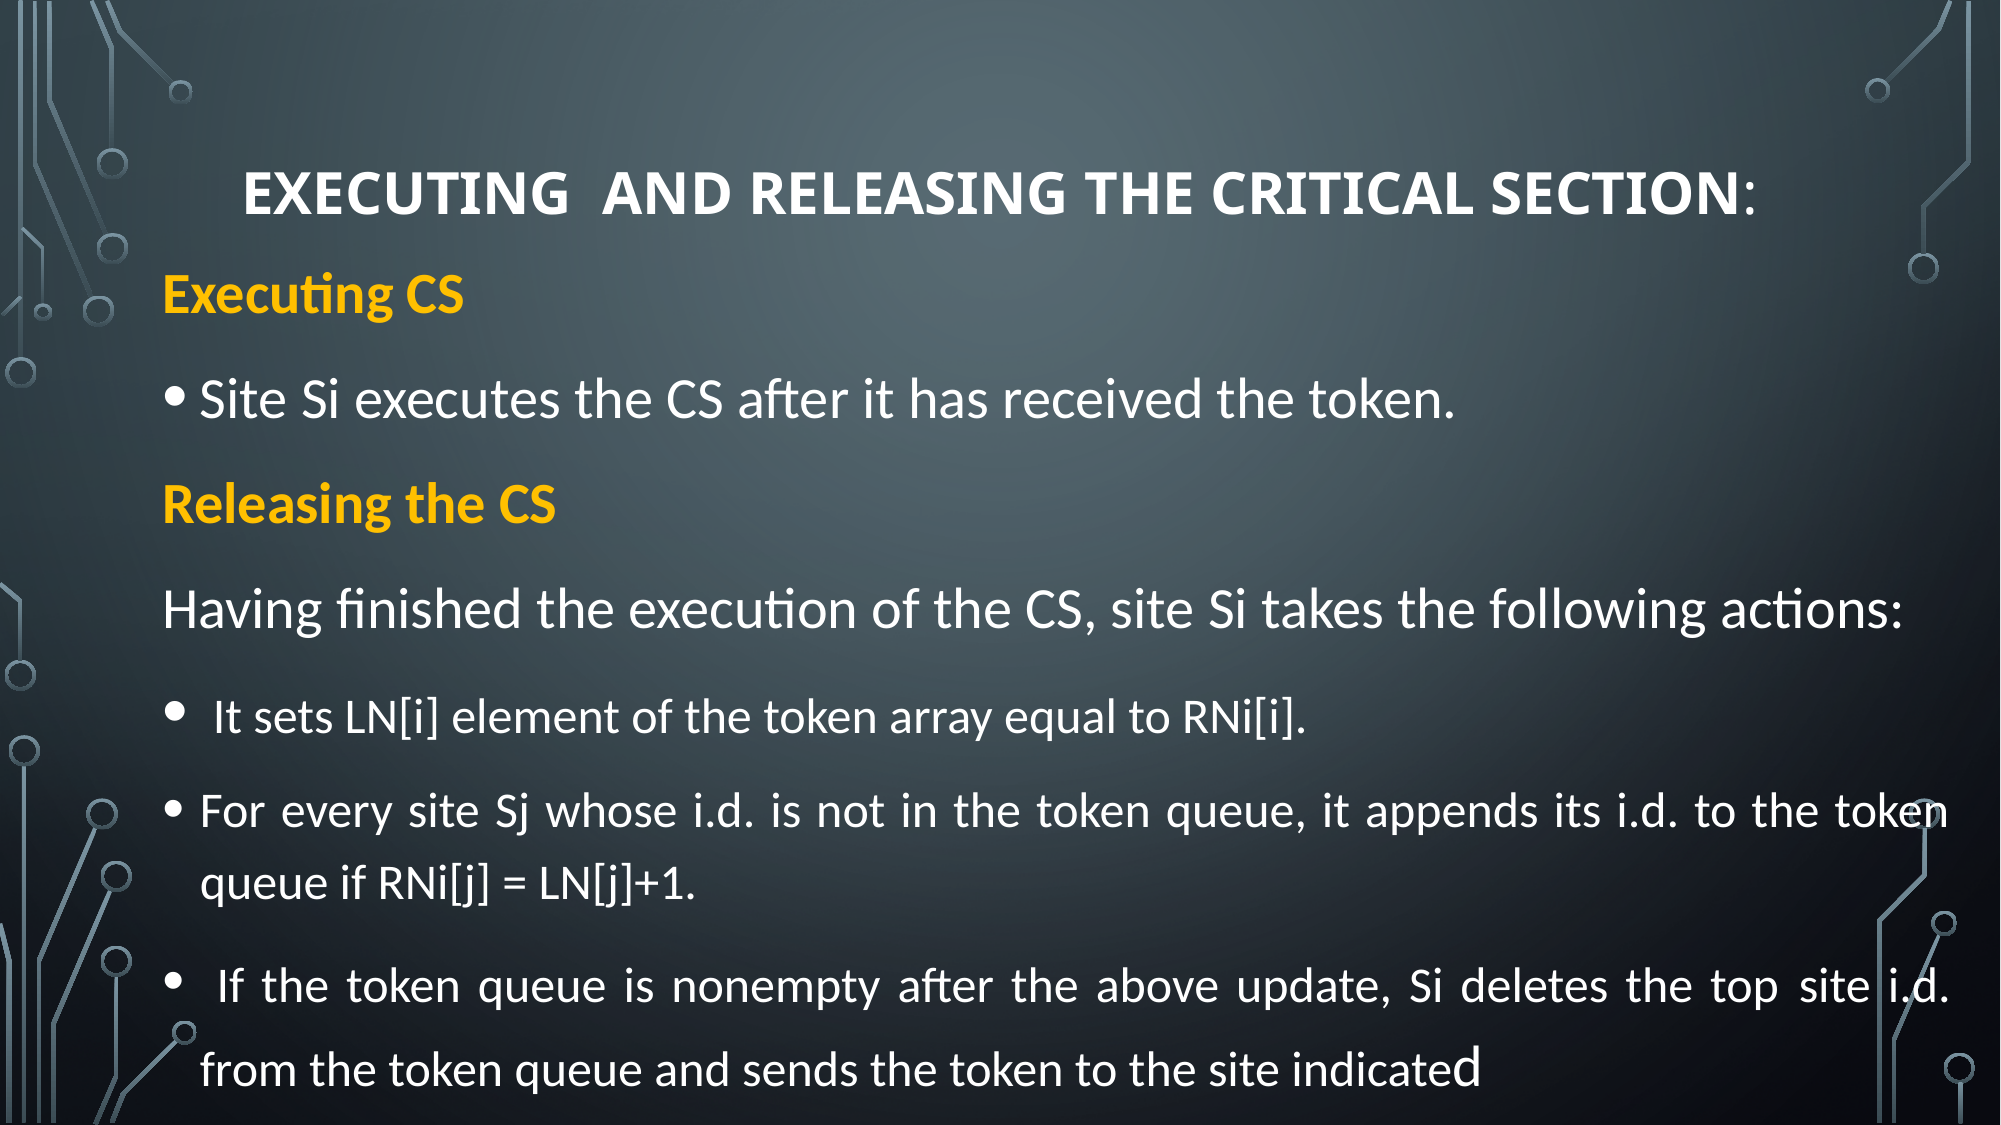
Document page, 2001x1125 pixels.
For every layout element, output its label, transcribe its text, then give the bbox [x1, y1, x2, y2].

list Executing CS Site Si executes the CS after it has received the token. Releasing the CS Having finished the execution of the CS, site Si takes the following actions: It sets LN[i] element of the token array equal to RNi[i]. For every site Sj whose i.d. is not in the token queue, it appends its i.d. to the token queue if RNi[j] = LN[j]+1. If the token queue is nonempty after the above update, Si deletes the top site i.d. from the token queue and sends the token to the site indicated by the i.d. [147, 234, 1966, 1065]
title Executing and releasing the critical section: [187, 101, 1813, 234]
